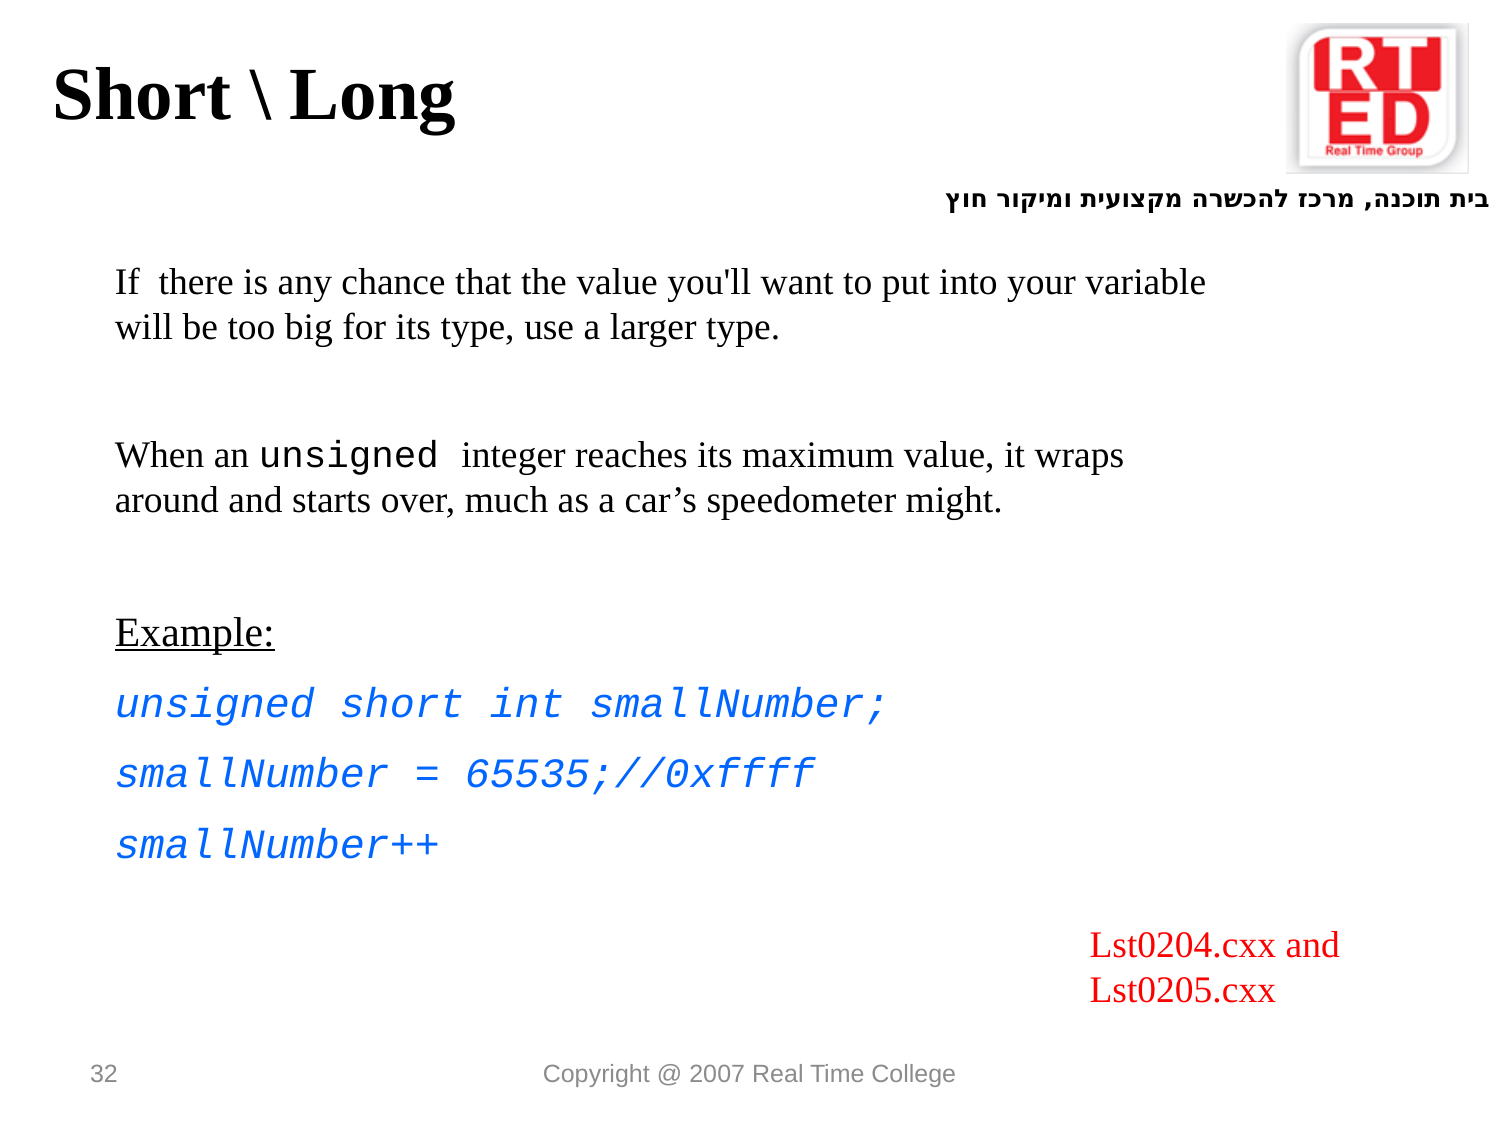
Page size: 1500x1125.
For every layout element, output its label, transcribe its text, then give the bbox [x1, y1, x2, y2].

text_box Short \ Long [37, 37, 472, 143]
picture [1286, 23, 1470, 175]
text_box If there is any chance that the value you'll want to put into your variable will be too big for its type, use a larger type. When an unsigned integer reaches its maximum value, it wraps around and starts over, much as a car’s speedometer might. Example: unsigned short int smallNumber; smallNumber = 65535;//0xffff smallNumber++ [99, 249, 1250, 1017]
slide_number 32 [75, 1042, 425, 1103]
text_box Lst0204.cxx and Lst0205.cxx [1074, 912, 1438, 1018]
footer Copyright @ 2007 Real Time College [512, 1042, 988, 1103]
